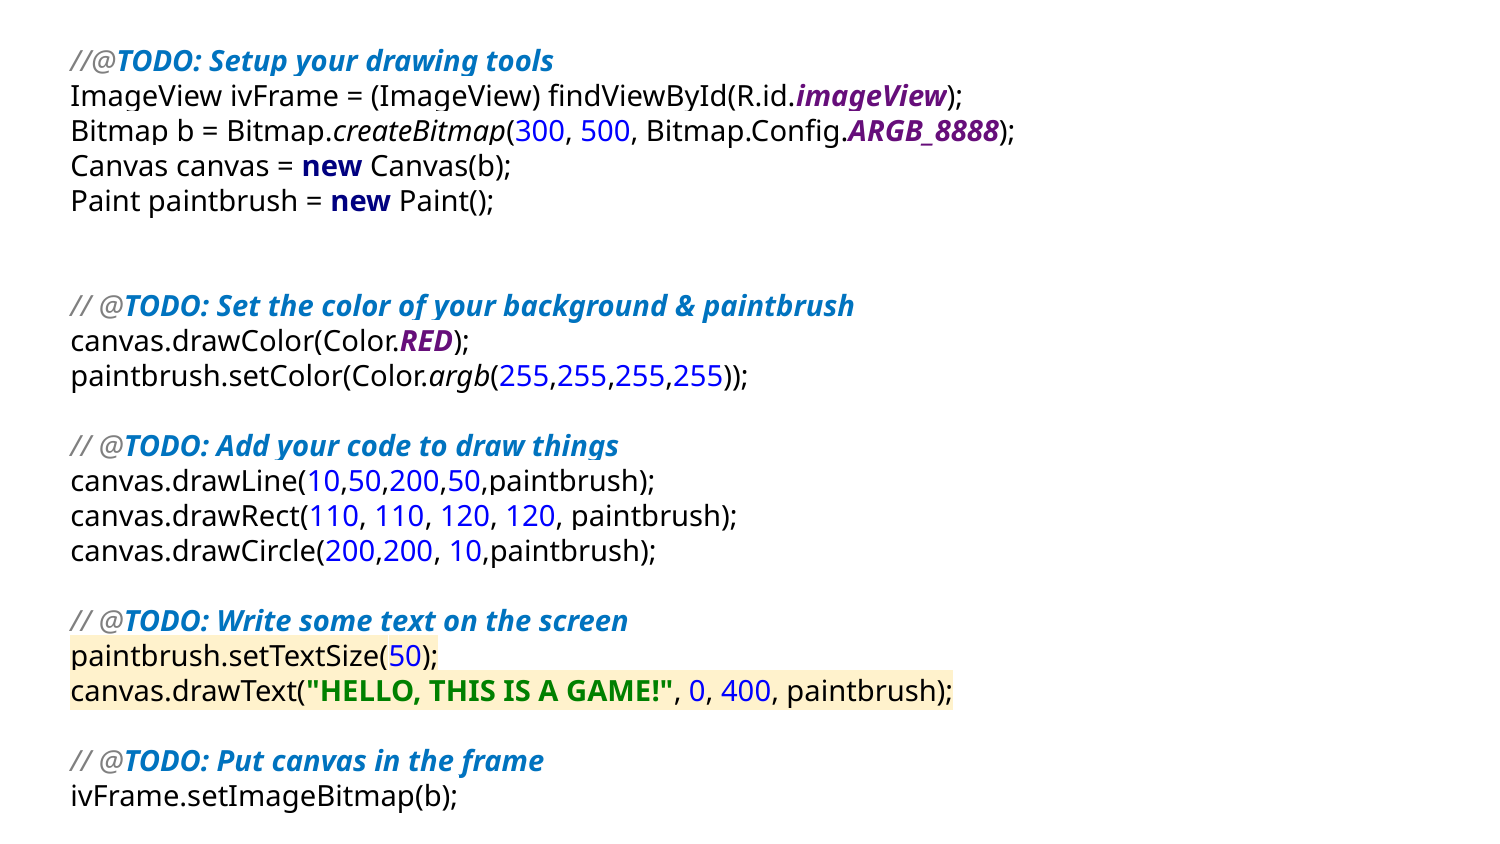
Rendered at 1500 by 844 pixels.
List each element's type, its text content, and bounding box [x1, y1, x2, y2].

text_box //@TODO: Setup your drawing tools ImageView ivFrame = (ImageView) findViewById(R.id.imageView); Bitmap b = Bitmap.createBitmap(300, 500, Bitmap.Config.ARGB_8888); Canvas canvas = new Canvas(b); Paint paintbrush = new Paint(); // @TODO: Set the color of your background & paintbrush canvas.drawColor(Color.RED); paintbrush.setColor(Color.argb(255,255,255,255)); // @TODO: Add your code to draw things canvas.drawLine(10,50,200,50,paintbrush); canvas.drawRect(110, 110, 120, 120, paintbrush); canvas.drawCircle(200,200, 10,paintbrush); // @TODO: Write some text on the screen paintbrush.setTextSize(50); canvas.drawText("HELLO, THIS IS A GAME!", 0, 400, paintbrush); // @TODO: Put canvas in the frame ivFrame.setImageBitmap(b); [55, 27, 1254, 844]
